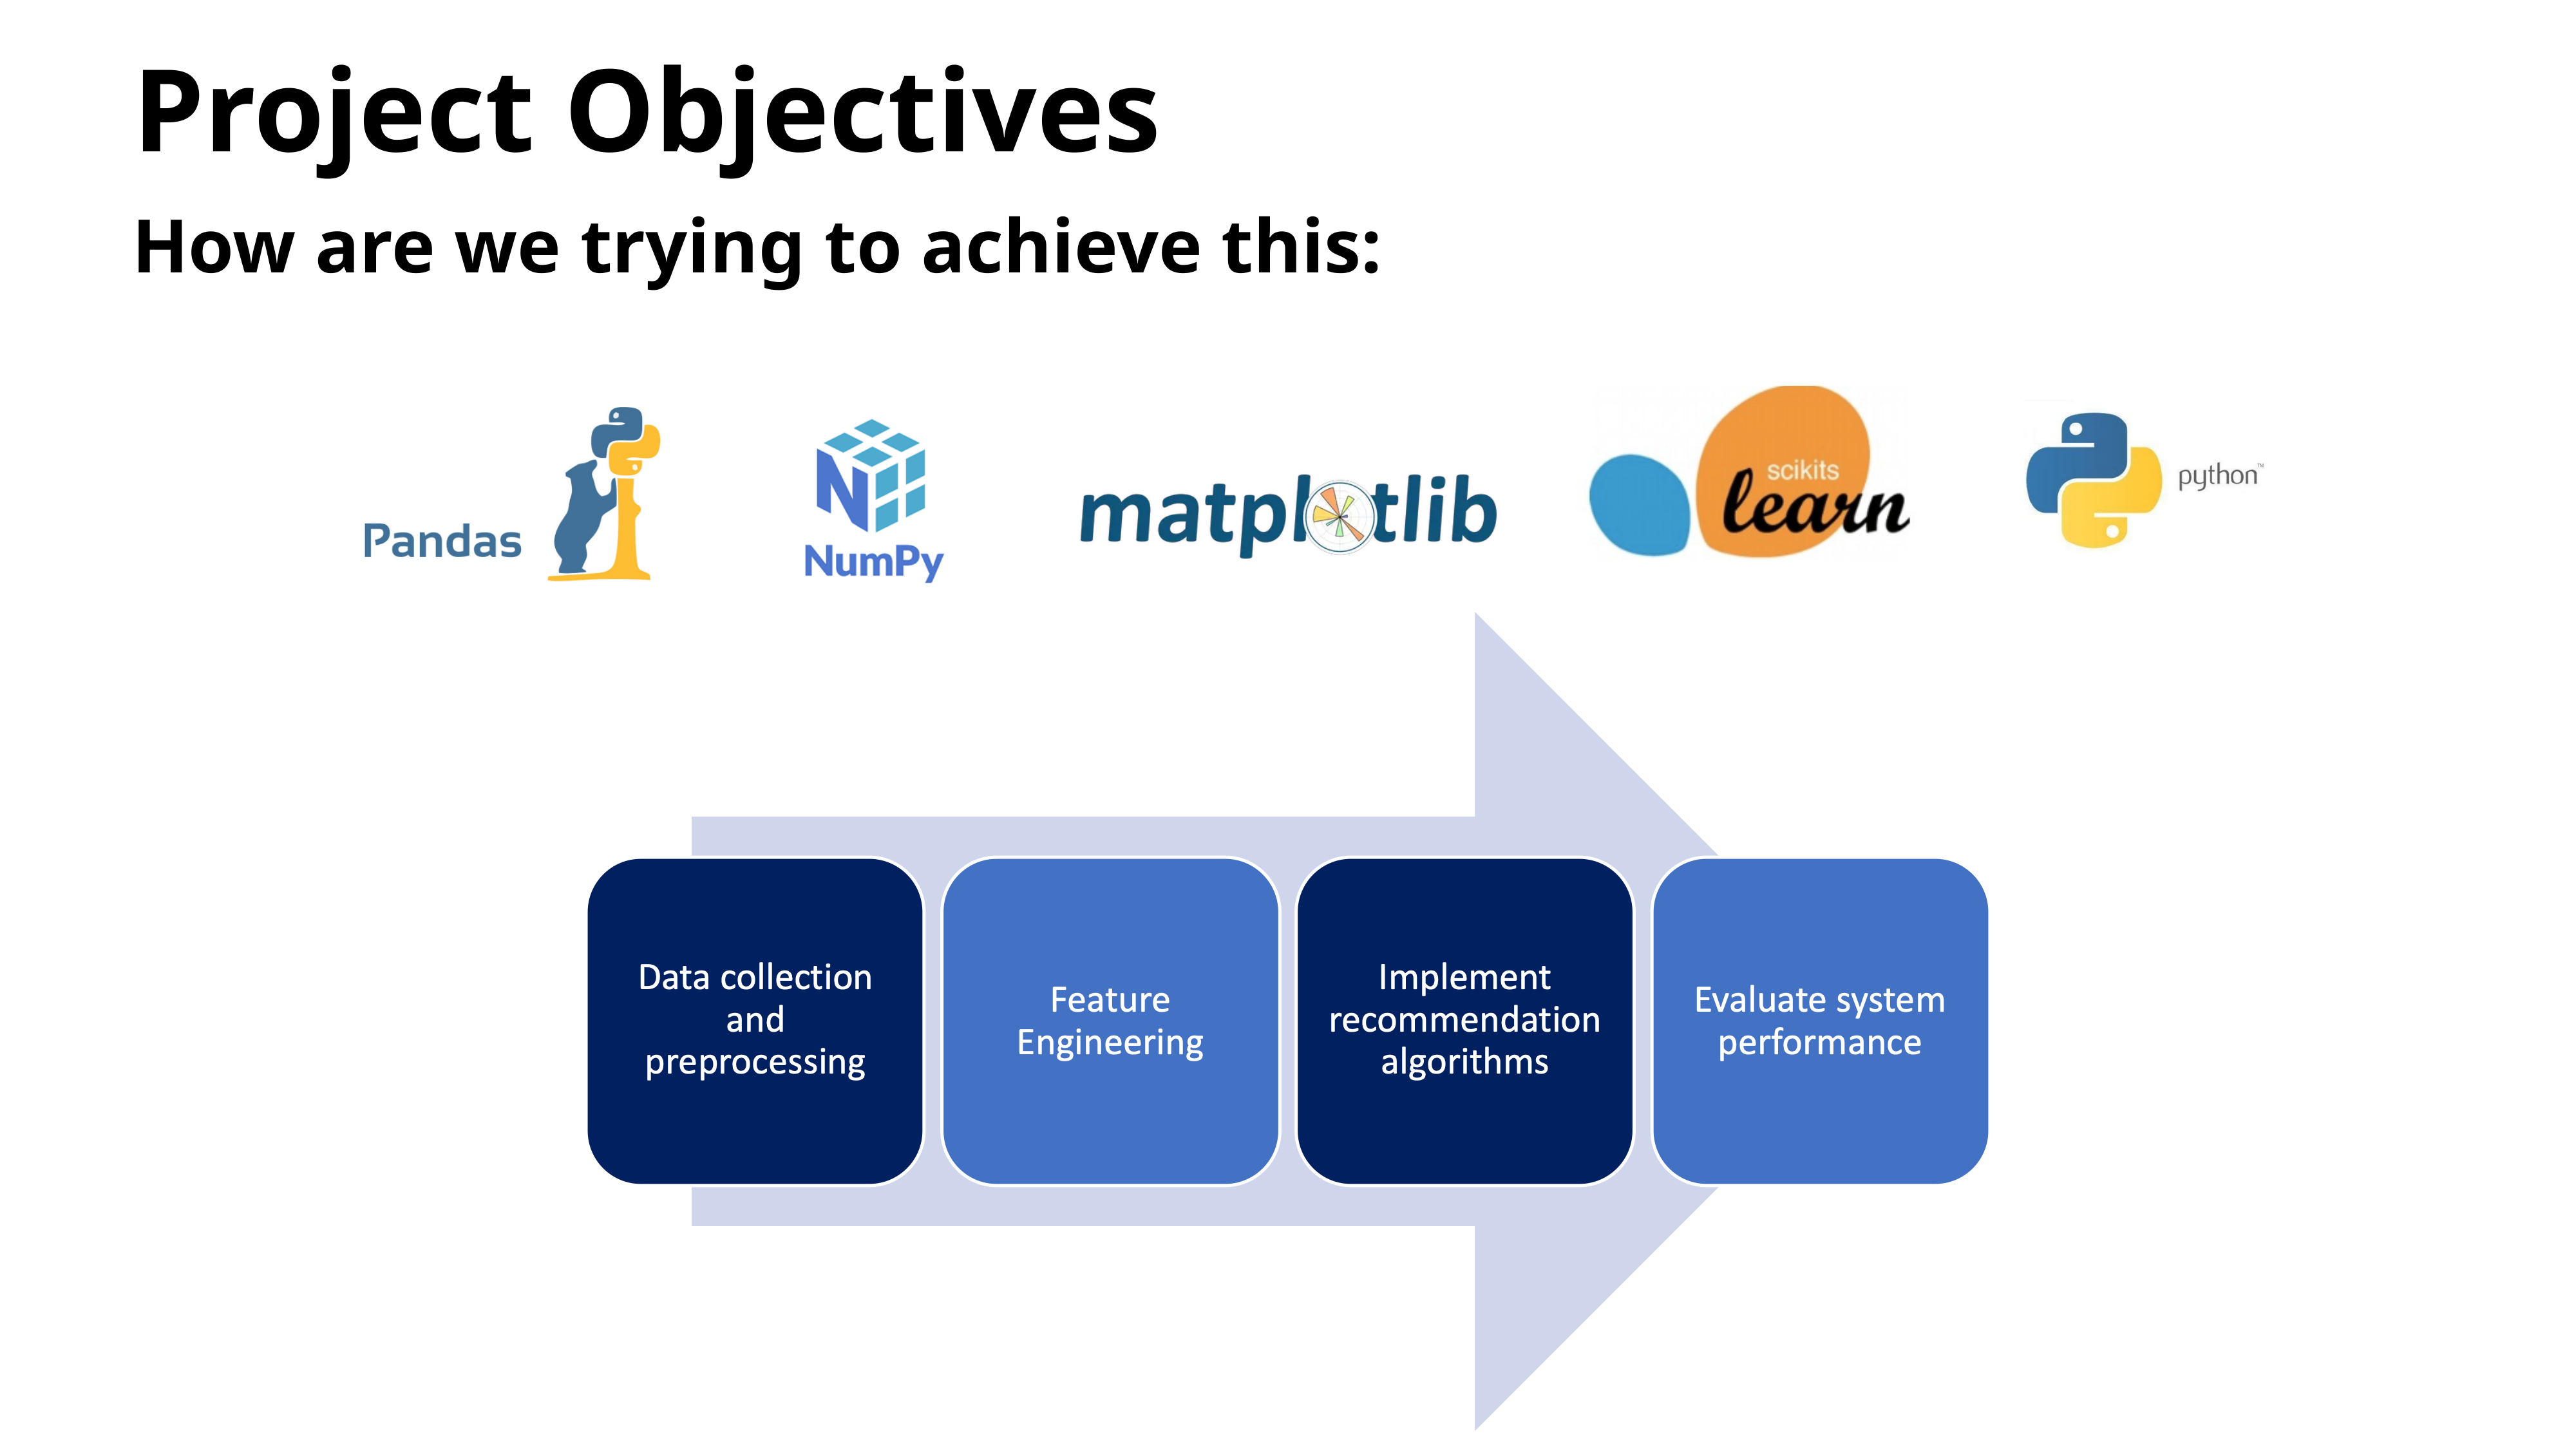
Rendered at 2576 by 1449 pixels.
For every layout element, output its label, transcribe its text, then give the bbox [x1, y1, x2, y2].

picture [334, 406, 690, 592]
list How are we trying to achieve this: [127, 194, 2449, 293]
picture [2023, 383, 2273, 564]
picture [772, 406, 979, 592]
title Project Objectives [127, 59, 2449, 194]
picture [1573, 386, 1929, 560]
picture [1059, 464, 1517, 568]
picture [583, 612, 1993, 1431]
